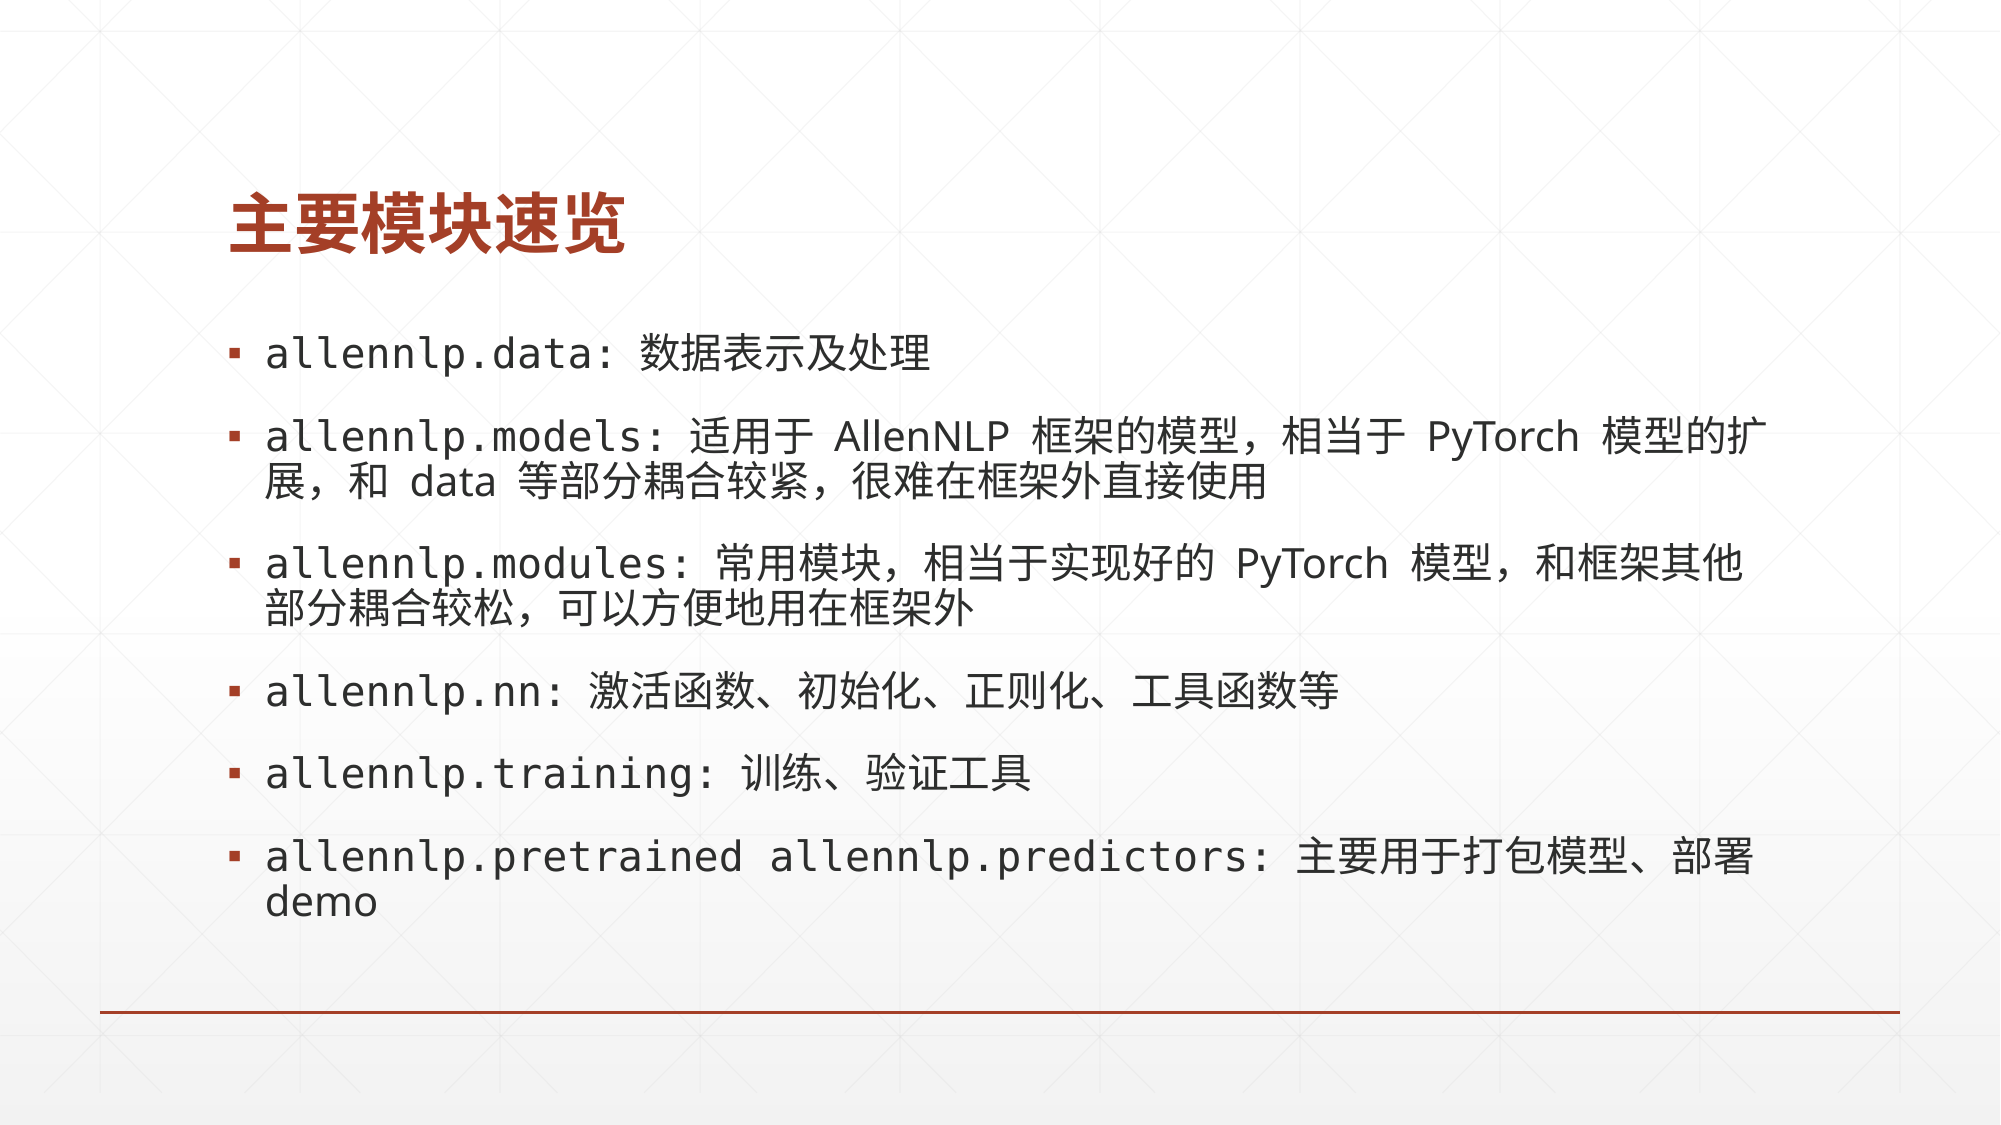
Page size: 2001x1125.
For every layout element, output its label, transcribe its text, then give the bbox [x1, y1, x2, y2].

list allennlp.data: 数据表示及处理 allennlp.models: 适用于 AllenNLP 框架的模型，相当于 PyTorch 模型的扩展，和 data 等部分耦合较紧，很难在框架外直接使用 allennlp.modules: 常用模块，相当于实现好的 PyTorch 模型，和框架其他部分耦合较松，可以方便地用在框架外 allennlp.nn: 激活函数、初始化、正则化、工具函数等 allennlp.training: 训练、验证工具 allennlp.pretrained allennlp.predictors: 主要用于打包模型、部署 demo [212, 324, 1788, 950]
title 主要模块速览 [212, 82, 1788, 271]
